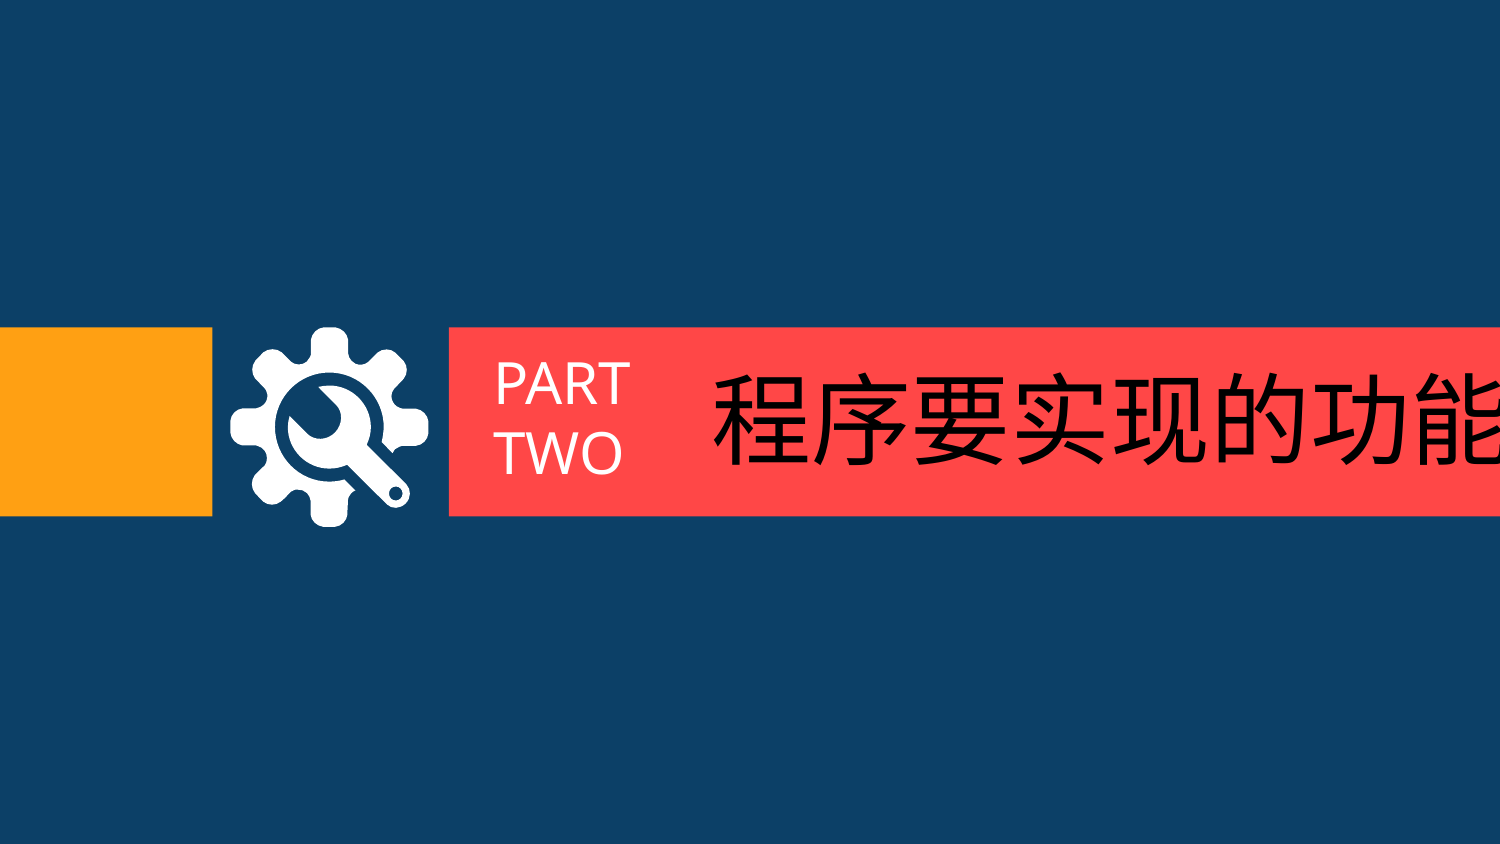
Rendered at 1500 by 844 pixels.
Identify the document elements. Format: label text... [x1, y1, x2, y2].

text_box [447, 325, 1500, 518]
text_box [0, 325, 215, 518]
text_box PART TWO [478, 339, 786, 494]
text_box [230, 327, 429, 527]
text_box 程序要实现的功能 [537, 350, 1500, 485]
